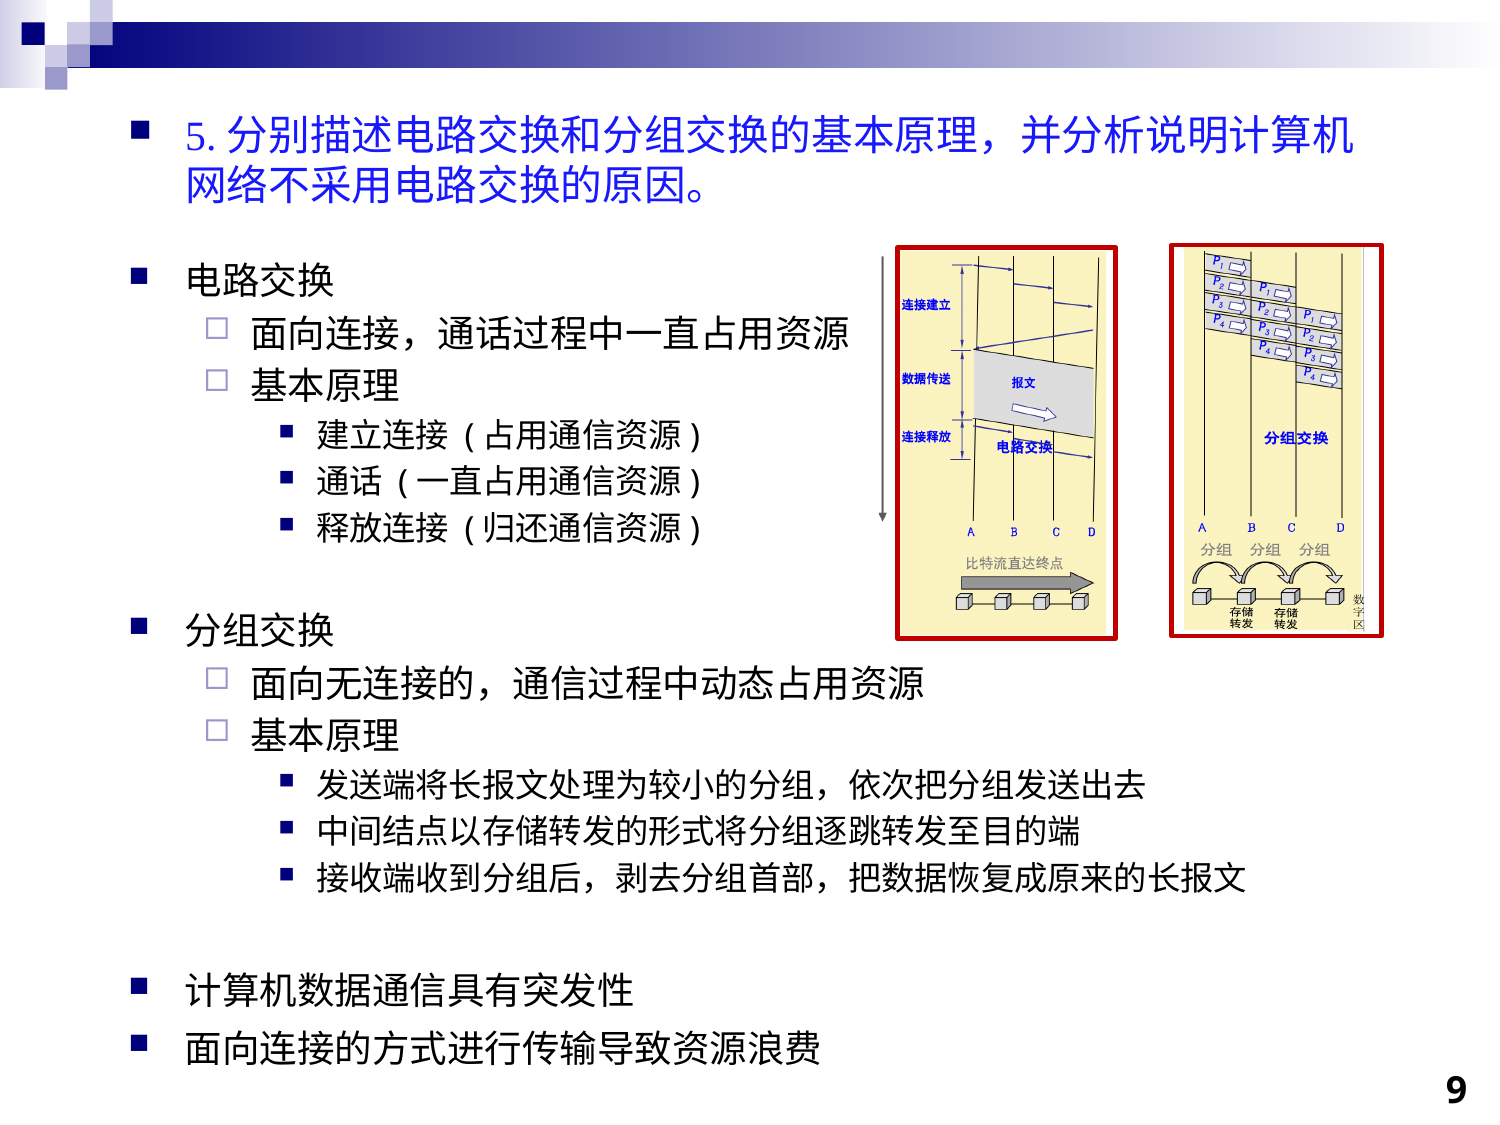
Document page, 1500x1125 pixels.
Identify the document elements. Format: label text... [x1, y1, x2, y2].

picture [1172, 247, 1376, 637]
text_box [1169, 243, 1384, 638]
slide_number 9 [1355, 1059, 1483, 1125]
picture [878, 249, 1128, 639]
text_box 5.分别描述电路交换和分组交换的基本原理，并分析说明计算机网络不采用电路交换的原因。 [113, 101, 1408, 238]
